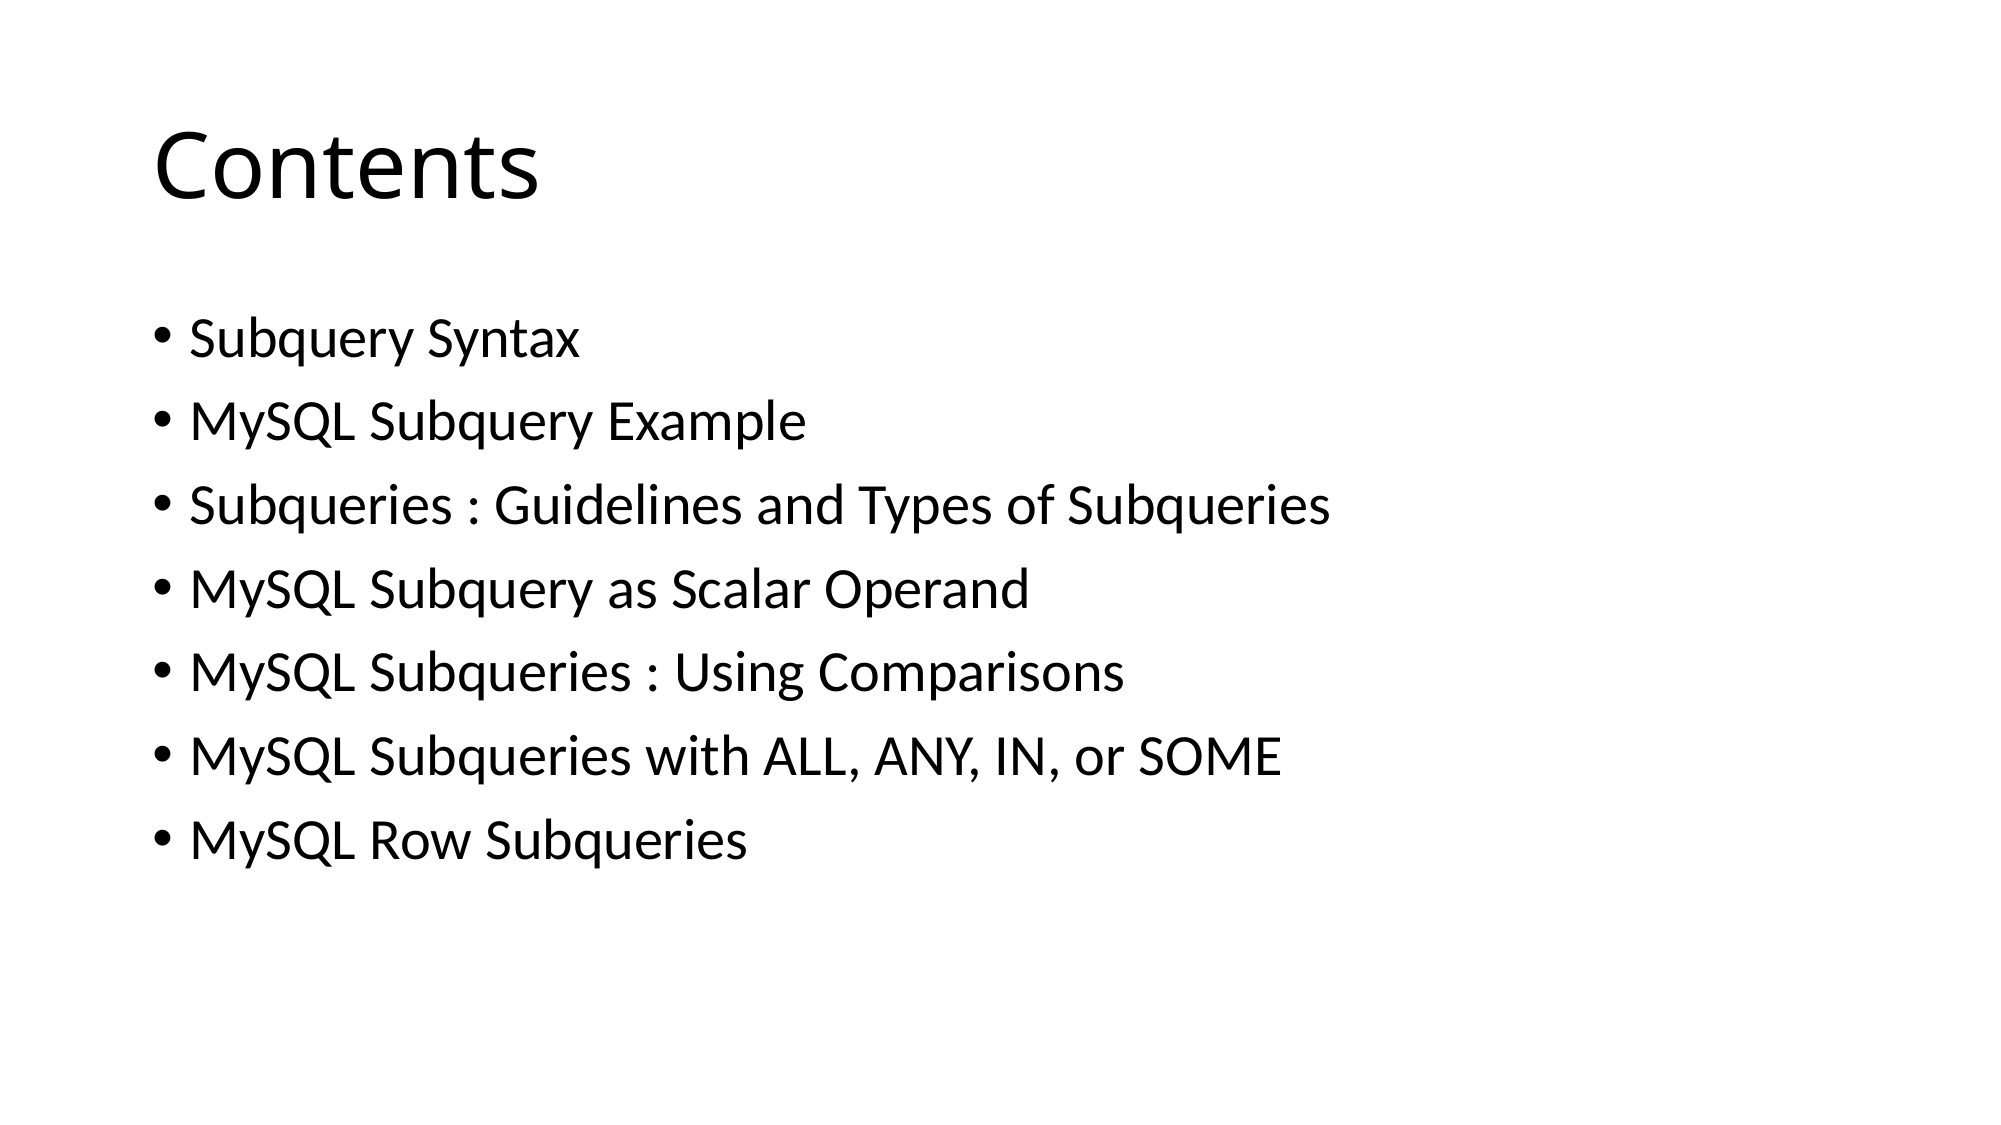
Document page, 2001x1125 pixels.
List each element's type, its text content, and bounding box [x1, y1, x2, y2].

list Subquery Syntax MySQL Subquery Example Subqueries : Guidelines and Types of Subqueries MySQL Subquery as Scalar Operand MySQL Subqueries : Using Comparisons MySQL Subqueries with ALL, ANY, IN, or SOME MySQL Row Subqueries [137, 299, 1863, 1014]
title Contents [137, 59, 1863, 278]
